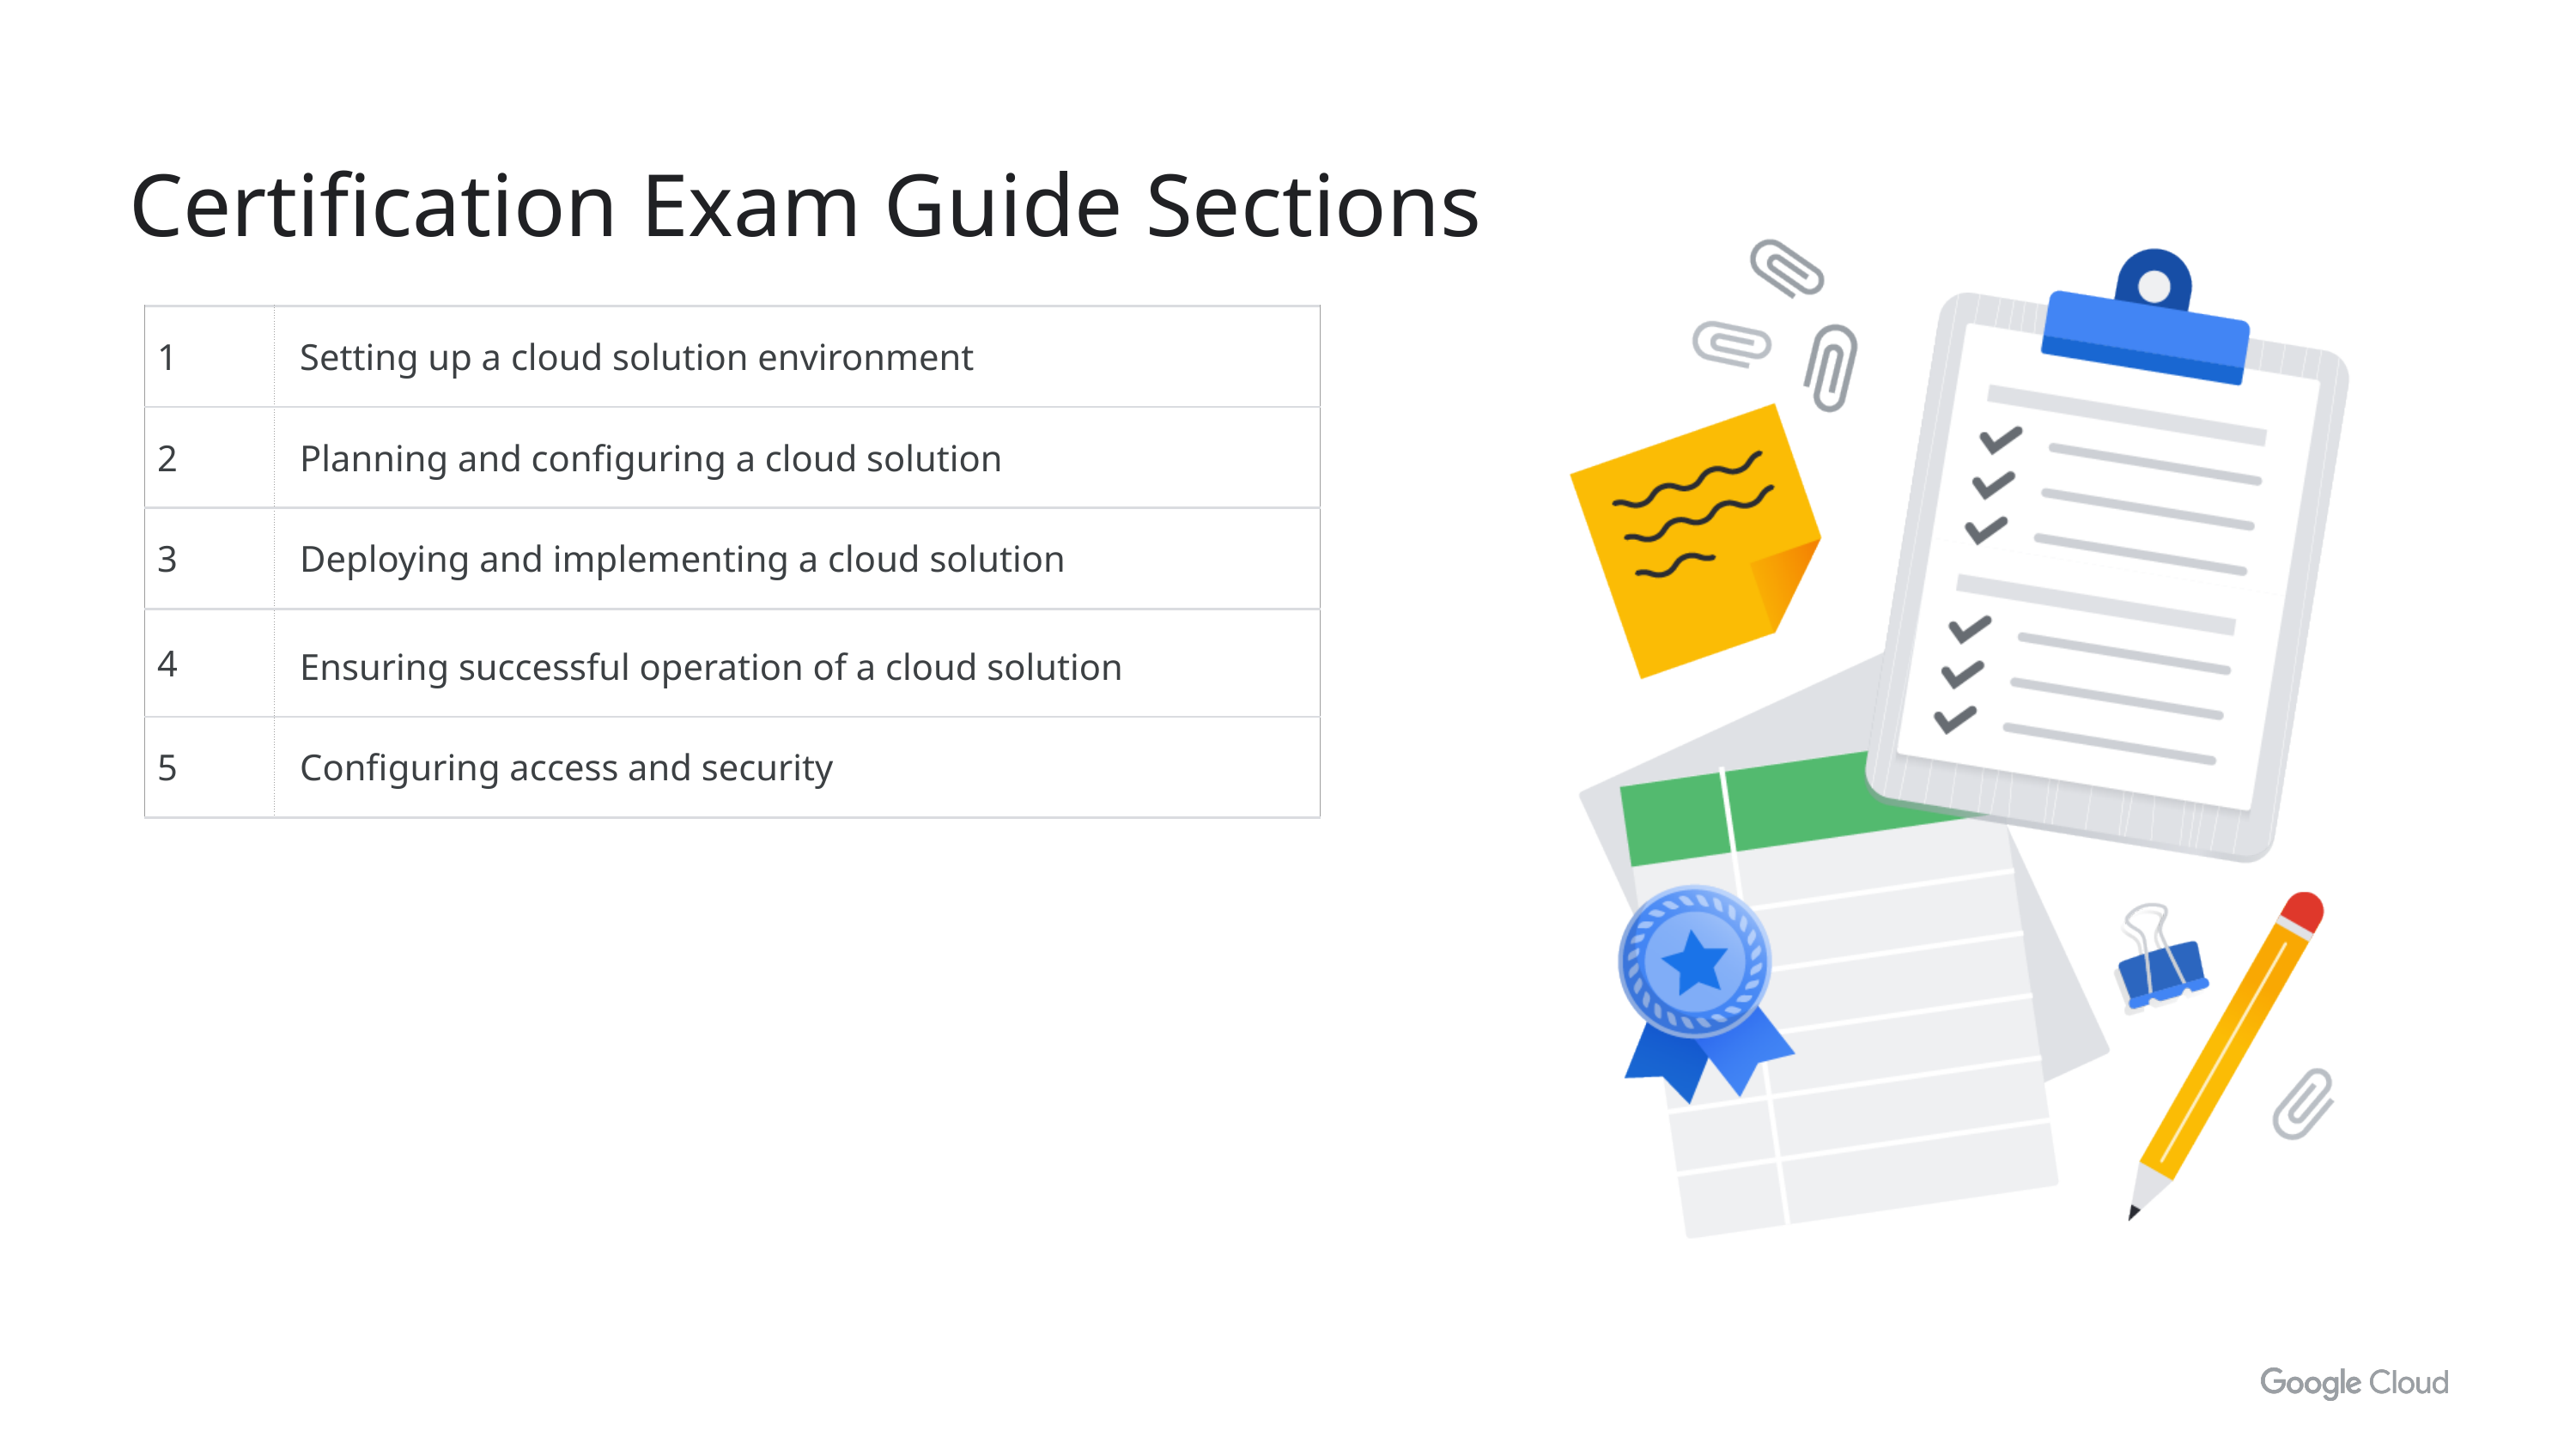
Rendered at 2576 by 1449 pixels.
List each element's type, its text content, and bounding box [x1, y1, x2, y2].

table_cell Planning and configuring a cloud solution [274, 408, 1320, 506]
table_cell Ensuring successful operation of a cloud solution [274, 610, 1320, 716]
table_cell Deploying and implementing a cloud solution [274, 509, 1320, 608]
title Certification Exam Guide Sections [129, 130, 1437, 411]
table_cell 4 [145, 610, 274, 716]
table_header Setting up a cloud solution environment [274, 307, 1320, 406]
picture [1442, 0, 2491, 1449]
table_cell 5 [145, 718, 274, 816]
table_cell 3 [145, 509, 274, 608]
table_cell Configuring access and security [274, 718, 1320, 816]
table_cell 2 [145, 408, 274, 506]
table_header 1 [145, 307, 274, 406]
